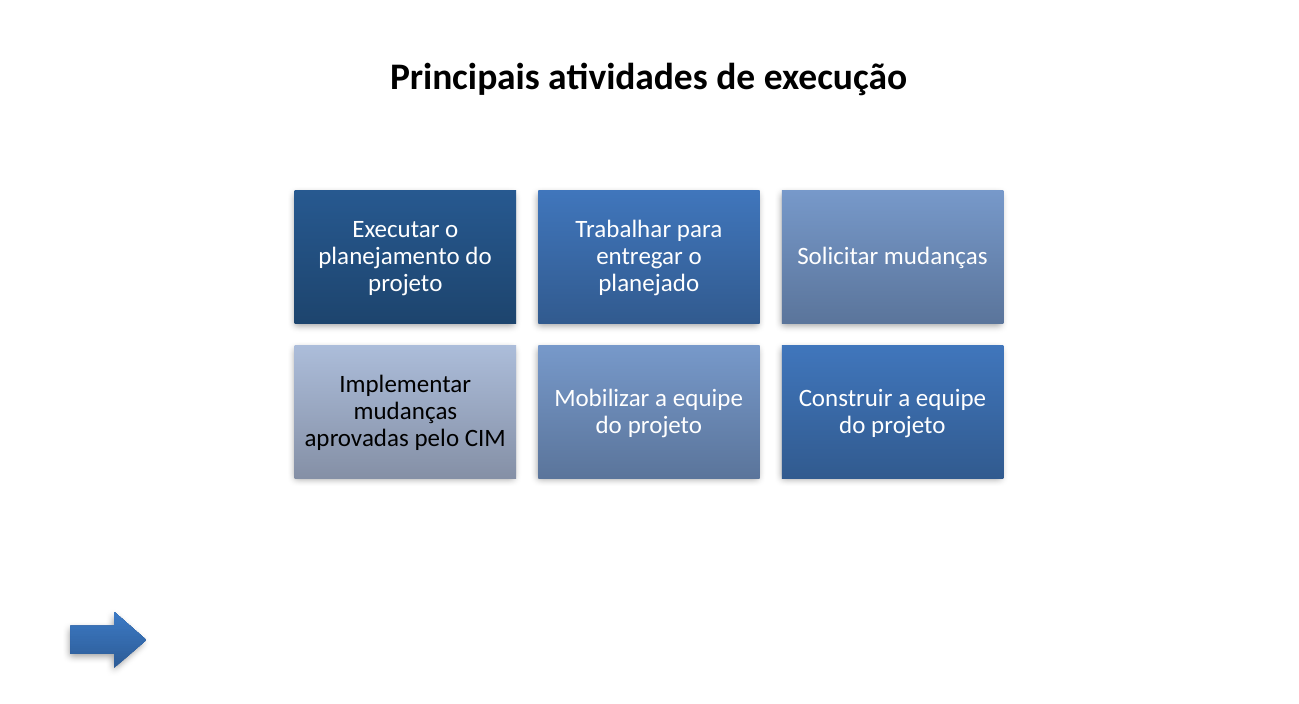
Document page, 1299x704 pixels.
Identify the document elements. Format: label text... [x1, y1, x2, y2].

text_box [70, 611, 147, 669]
text_box Principais atividades de execução [0, 44, 1299, 106]
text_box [294, 190, 1004, 479]
